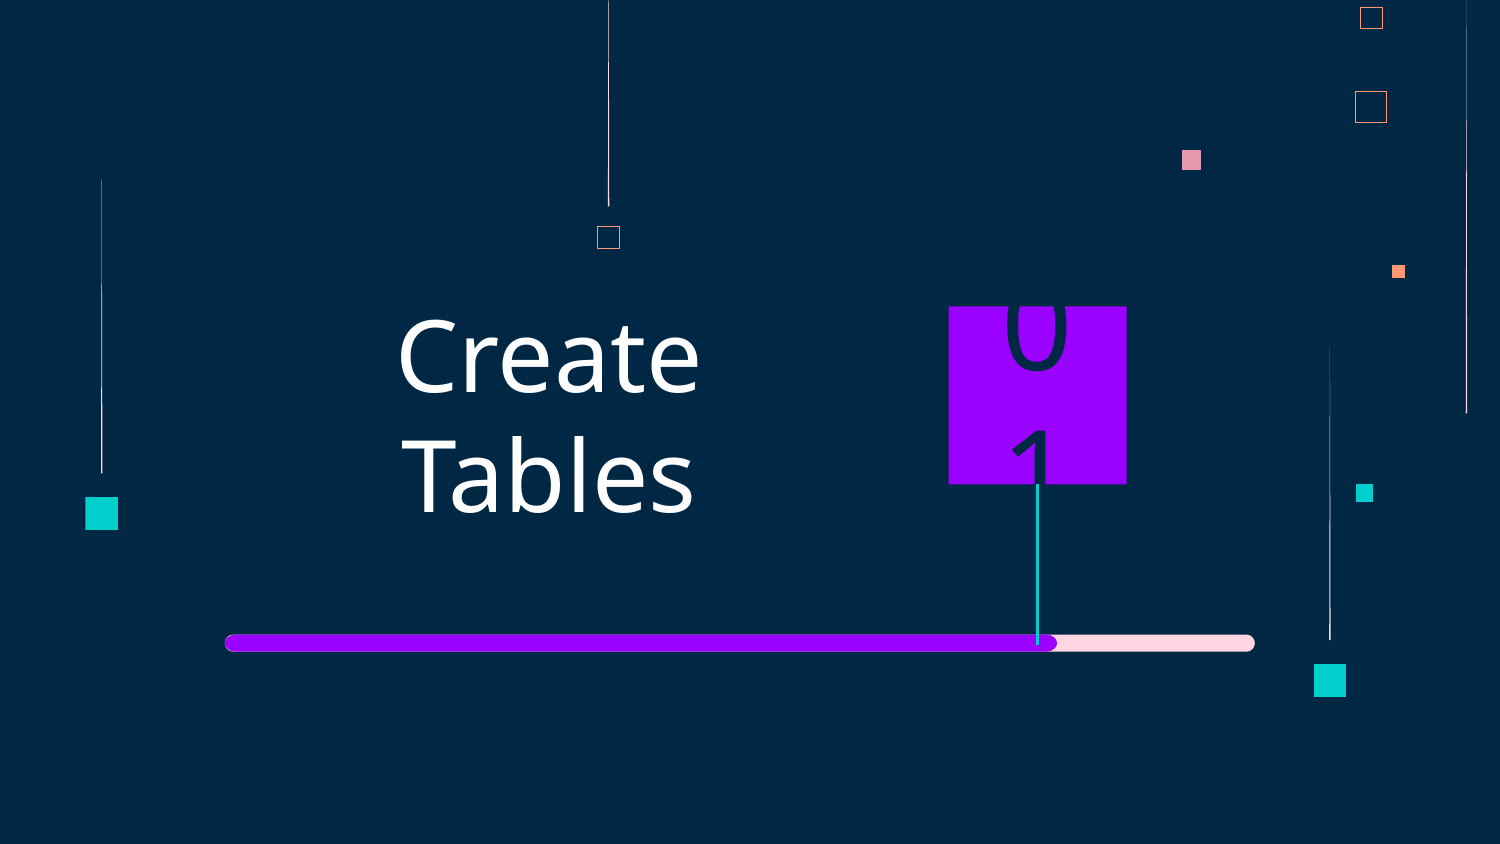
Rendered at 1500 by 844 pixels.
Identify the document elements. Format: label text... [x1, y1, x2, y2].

text_box [1049, 634, 1255, 652]
text_box [948, 306, 1127, 485]
title Create Tables [309, 306, 789, 548]
text_box [224, 634, 1058, 652]
title 01 [957, 348, 1119, 443]
